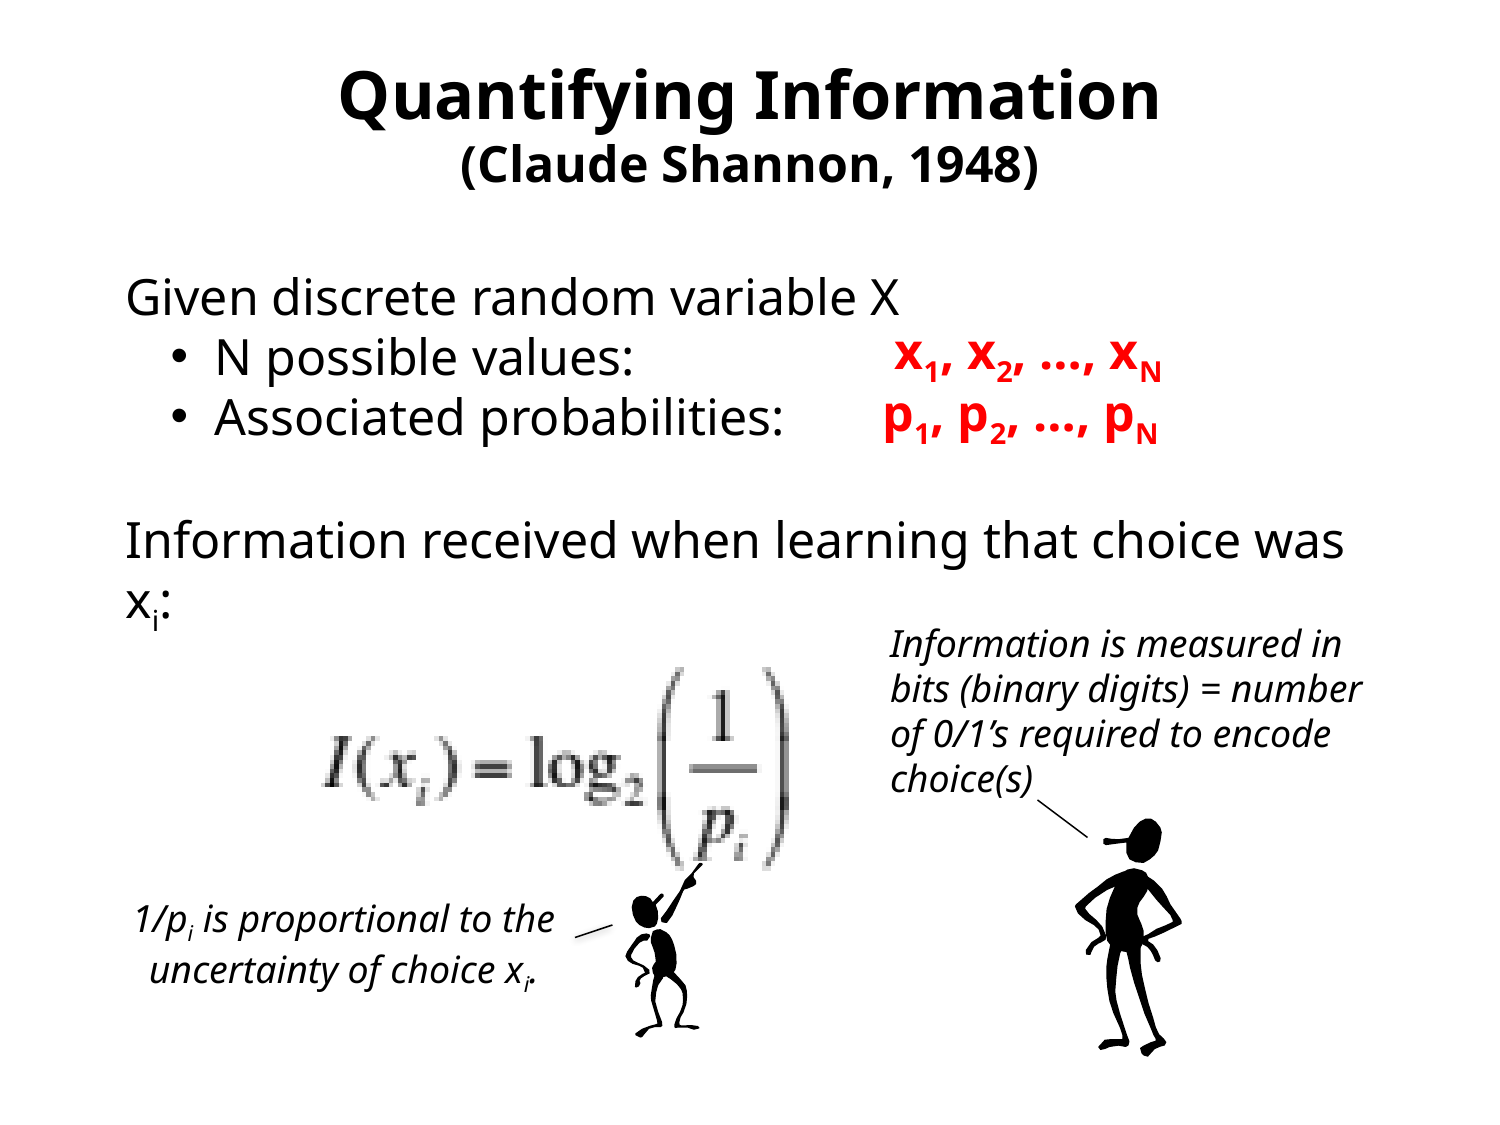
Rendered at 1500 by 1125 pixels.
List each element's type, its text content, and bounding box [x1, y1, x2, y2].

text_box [874, 612, 1388, 1057]
title Quantifying Information (Claude Shannon, 1948) [75, 45, 1425, 200]
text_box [312, 649, 795, 877]
text_box p1, p2, …, pN [867, 374, 1174, 458]
text_box Information received when learning that choice was xi: [110, 501, 1400, 645]
text_box x1, x2, …, xN [879, 312, 1178, 396]
text_box Given discrete random variable X N possible values: Associated probabilities: [110, 258, 1400, 453]
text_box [87, 862, 704, 1038]
